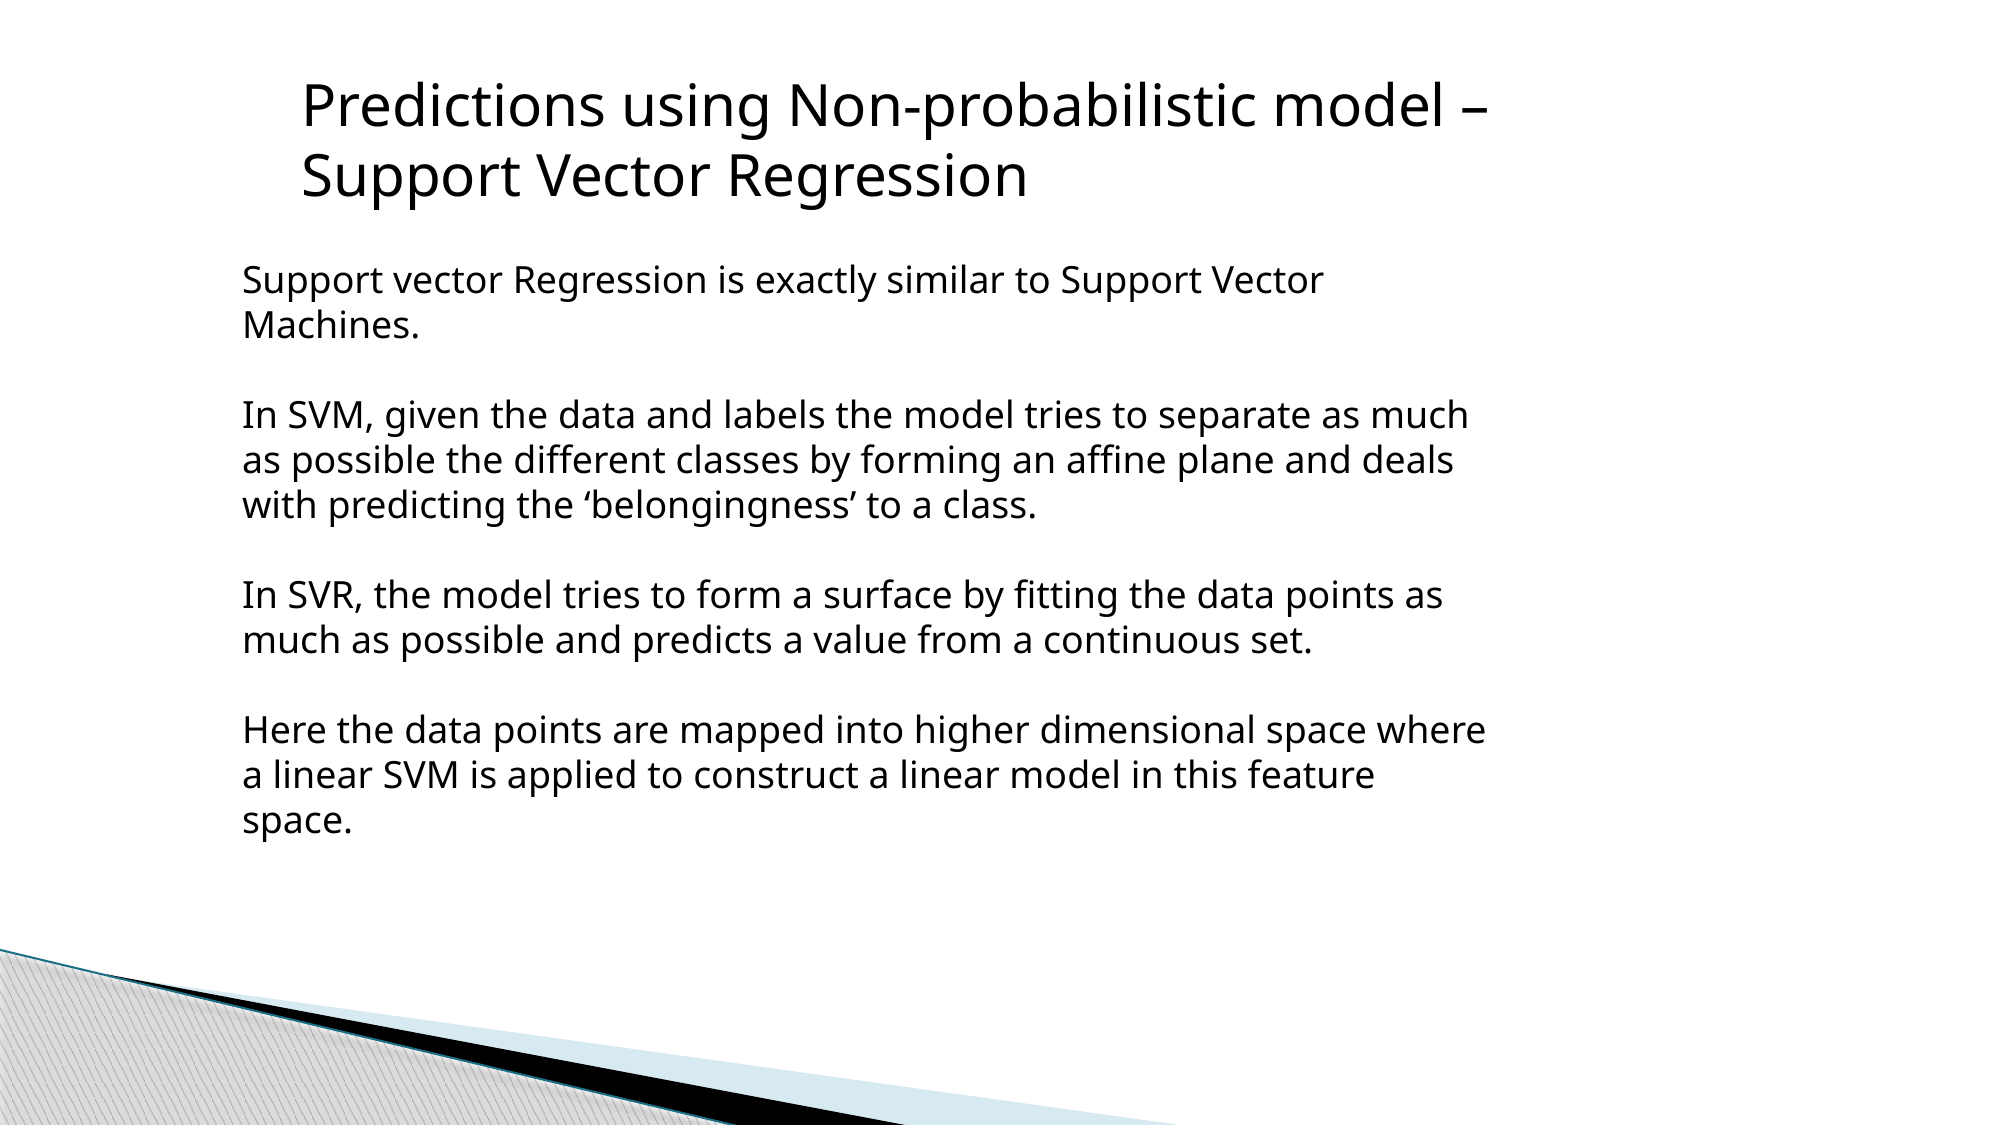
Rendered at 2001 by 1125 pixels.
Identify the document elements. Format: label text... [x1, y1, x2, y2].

text_box Predictions using Non-probabilistic model – Support Vector Regression [286, 61, 1544, 216]
text_box Support vector Regression is exactly similar to Support Vector Machines. In SVM, given the data and labels the model tries to separate as much as possible the different classes by forming an affine plane and deals with predicting the ‘belongingness’ to a class. In SVR, the model tries to form a surface by fitting the data points as much as possible and predicts a value from a continuous set. Here the data points are mapped into higher dimensional space where a linear SVM is applied to construct a linear model in this feature space. [227, 248, 1506, 848]
